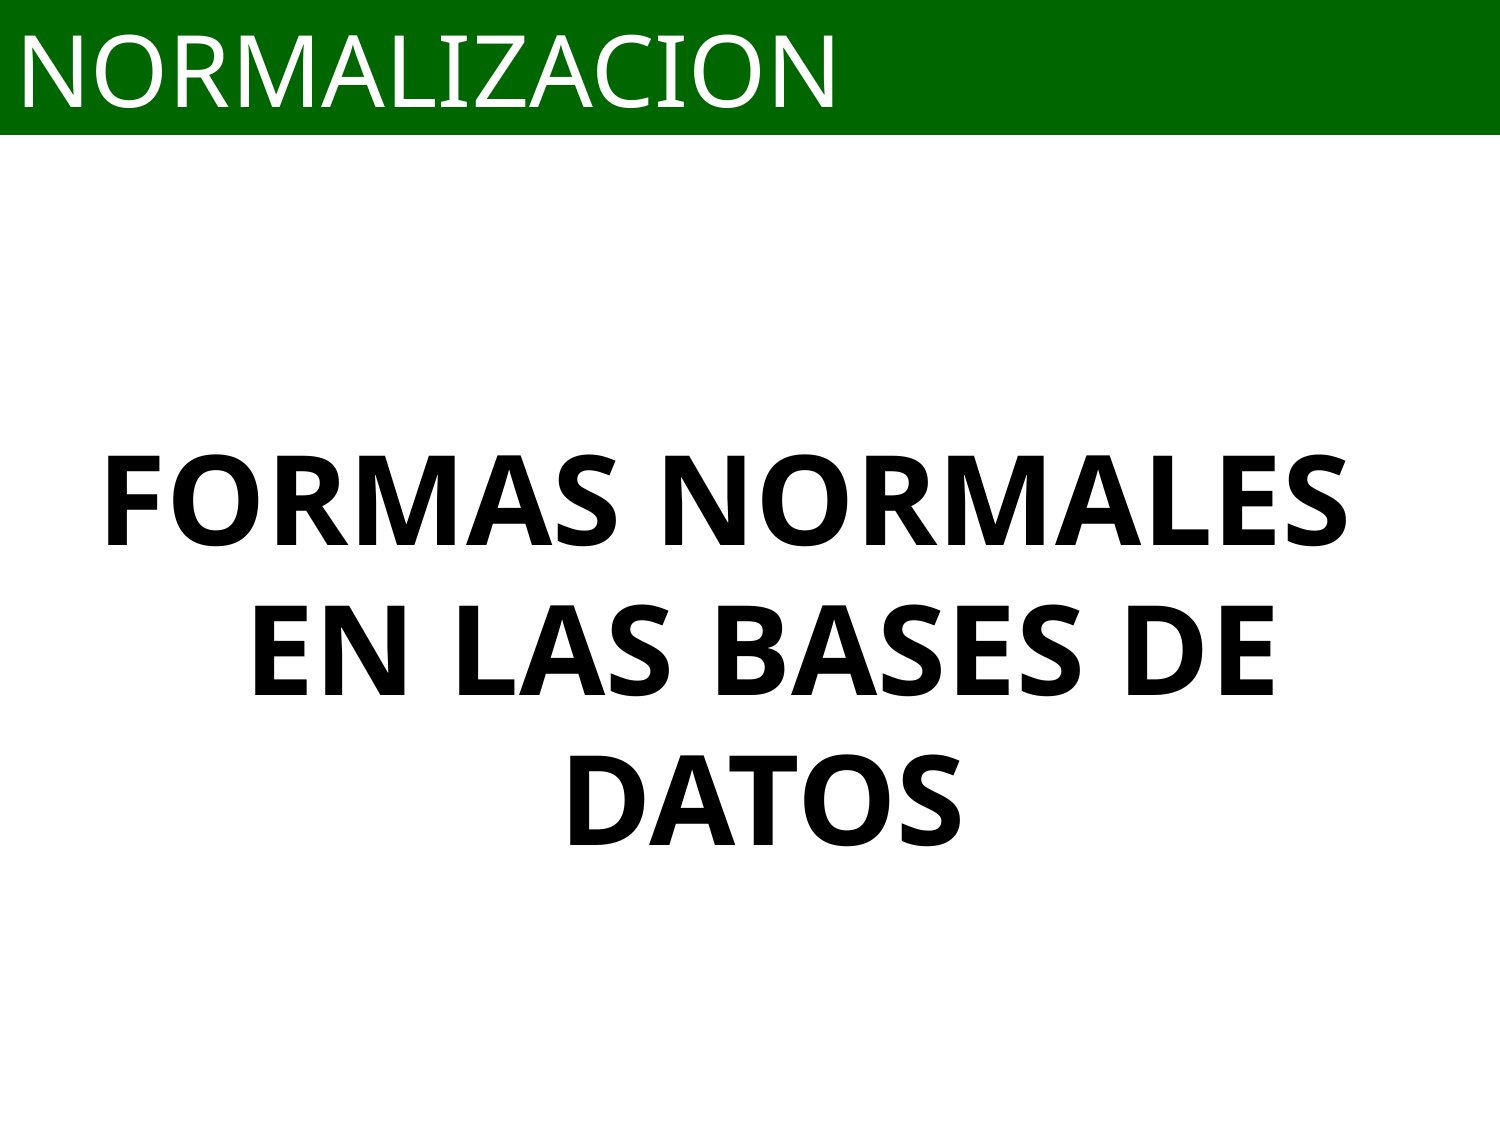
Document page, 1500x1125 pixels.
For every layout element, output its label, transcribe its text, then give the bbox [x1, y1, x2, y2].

list FORMAS NORMALES EN LAS BASES DE DATOS [62, 237, 1388, 1050]
title NORMALIZACION [0, 0, 1500, 135]
